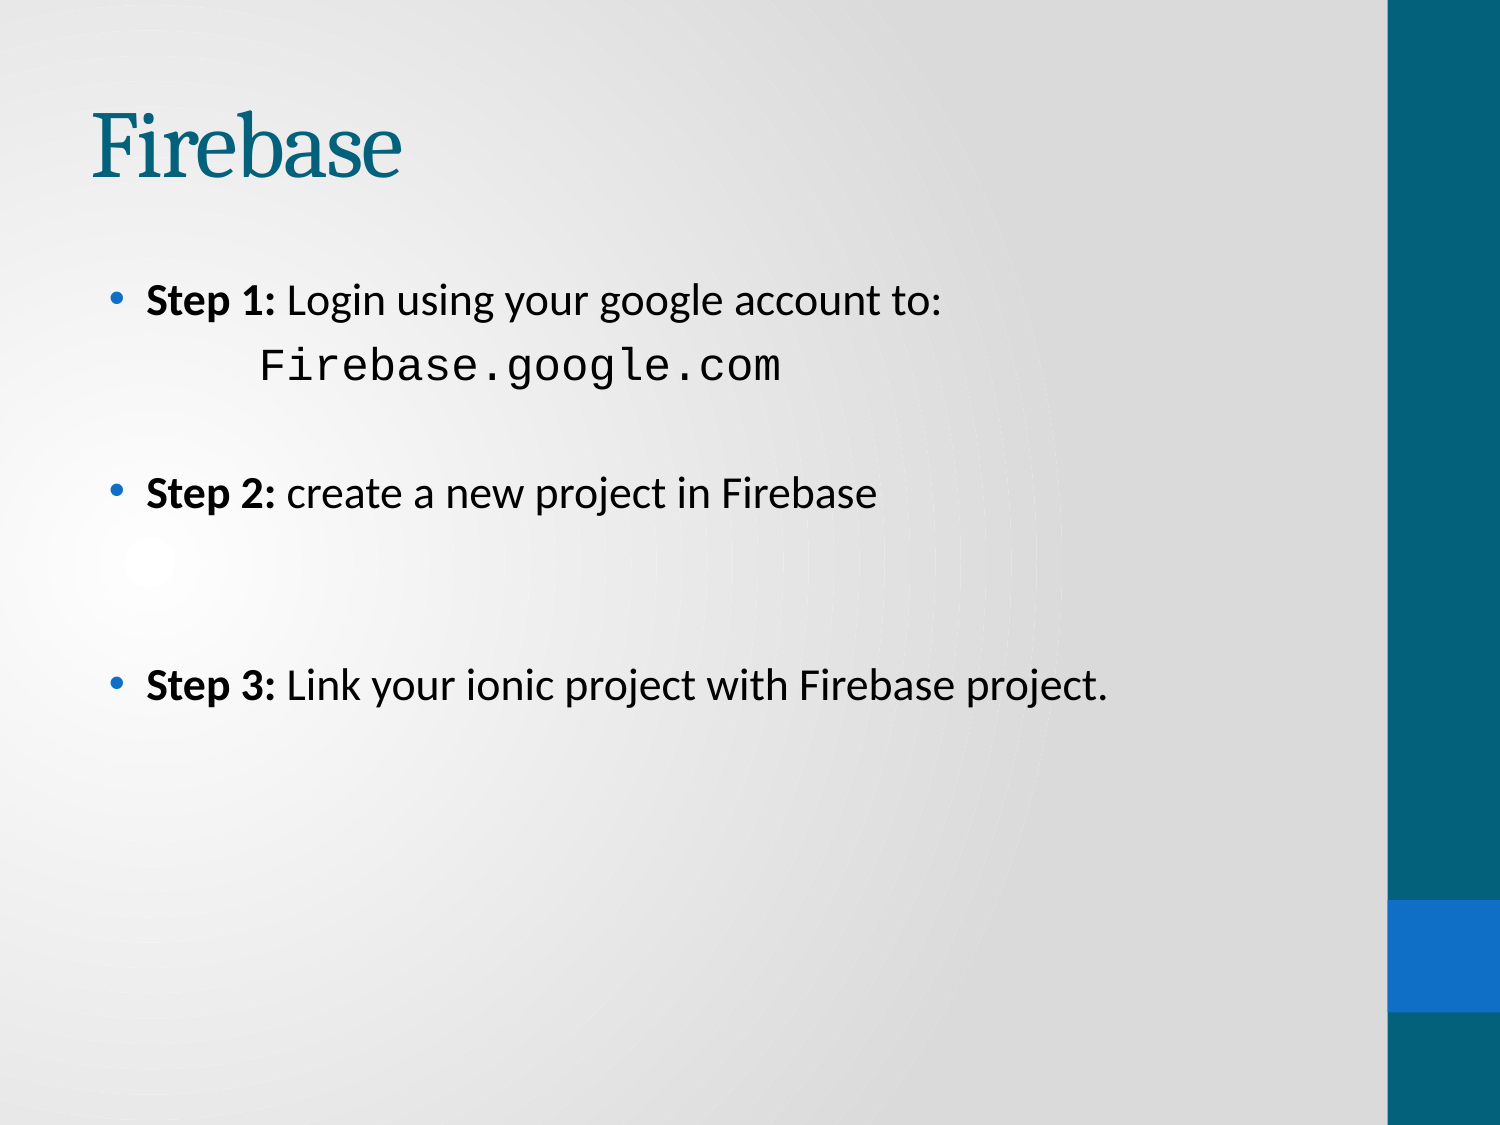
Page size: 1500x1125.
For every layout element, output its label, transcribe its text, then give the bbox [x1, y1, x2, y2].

list Step 1: Login using your google account to: Firebase.google.com Step 2: create a new project in Firebase Step 3: Link your ionic project with Firebase project. [75, 262, 1325, 1050]
title Firebase [75, 45, 1325, 233]
